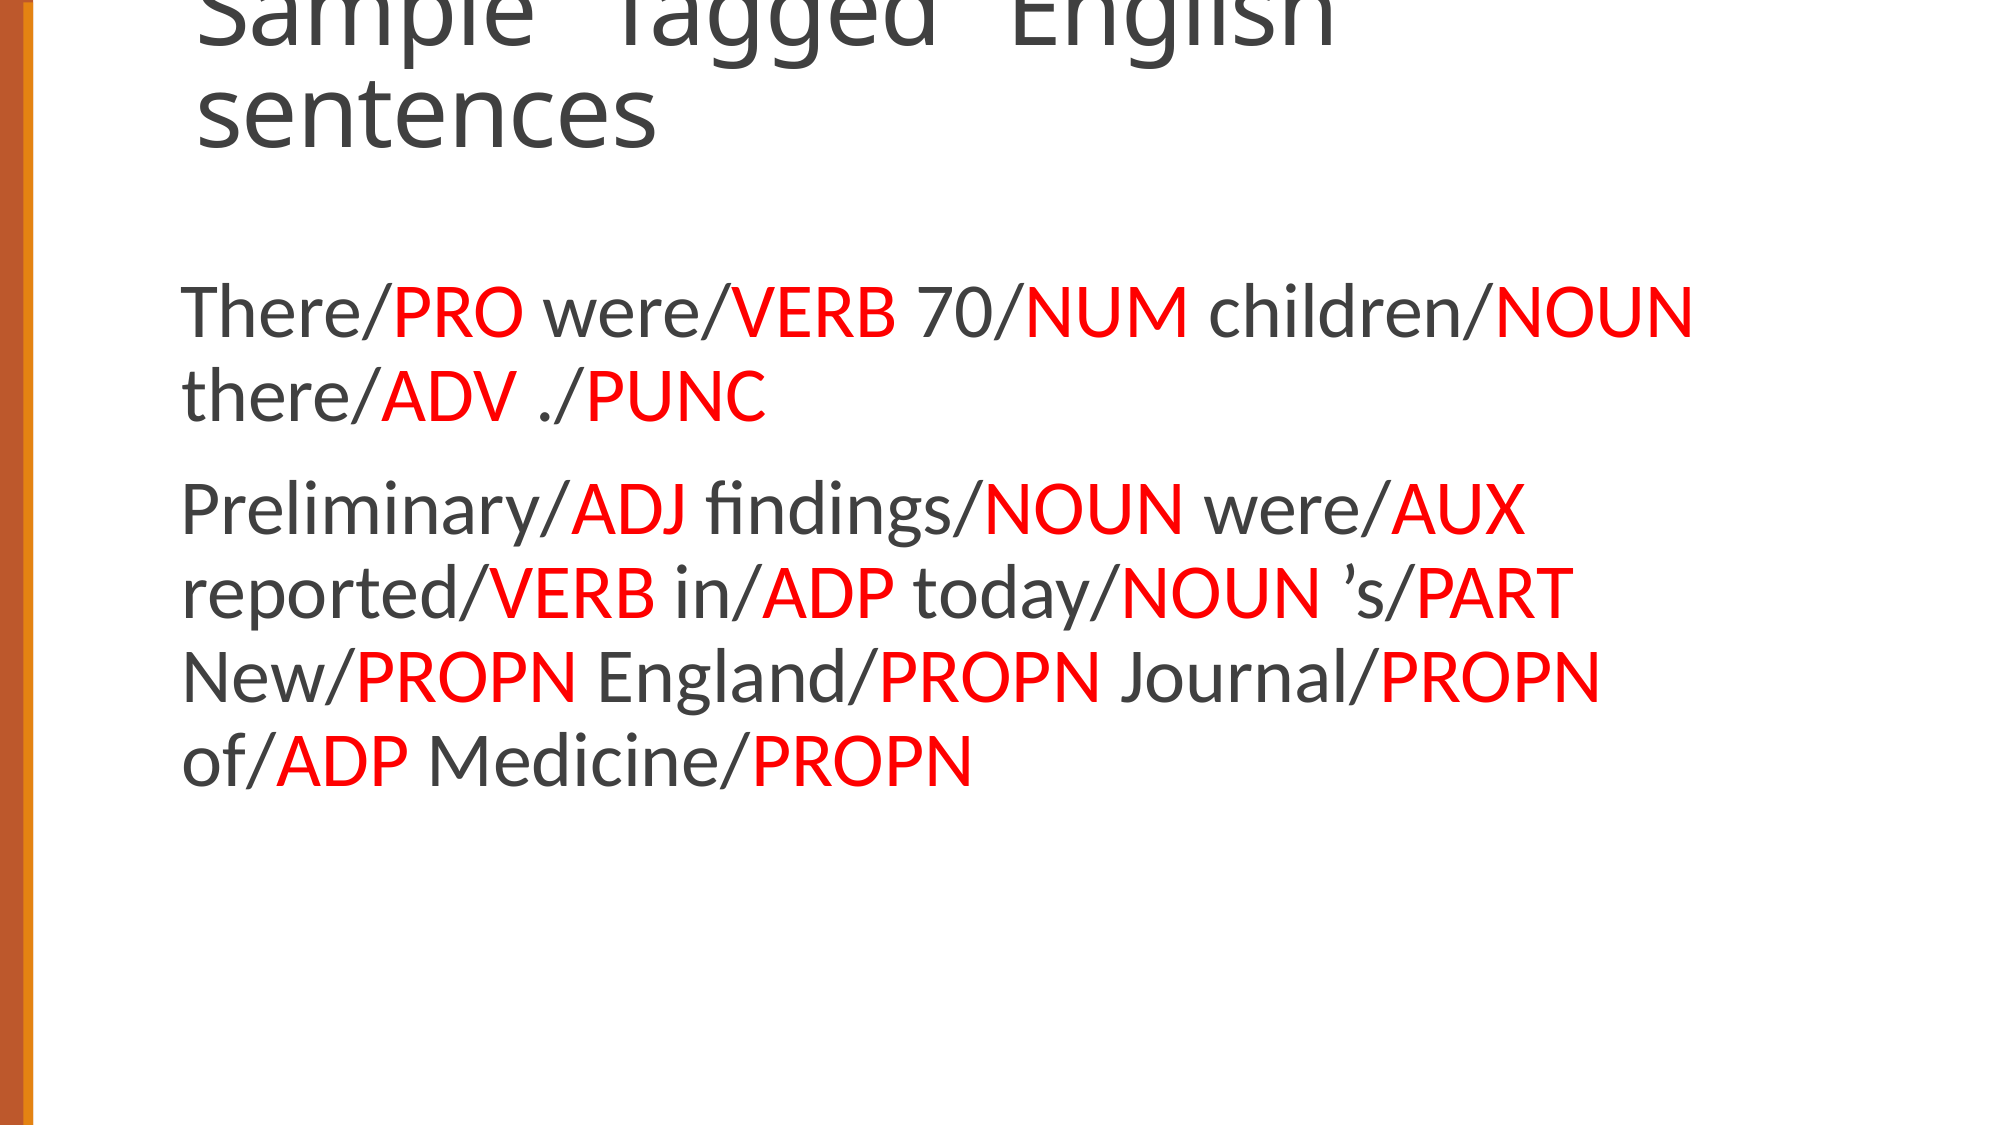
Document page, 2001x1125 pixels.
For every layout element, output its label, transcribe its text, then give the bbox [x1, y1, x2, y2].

title Sample "Tagged" English sentences [180, 26, 1830, 175]
list There/PRO were/VERB 70/NUM children/NOUN there/ADV ./PUNC Preliminary/ADJ findings/NOUN were/AUX reported/VERB in/ADP today/NOUN ’s/PART New/PROPN England/PROPN Journal/PROPN of/ADP Medicine/PROPN [180, 262, 1830, 1013]
